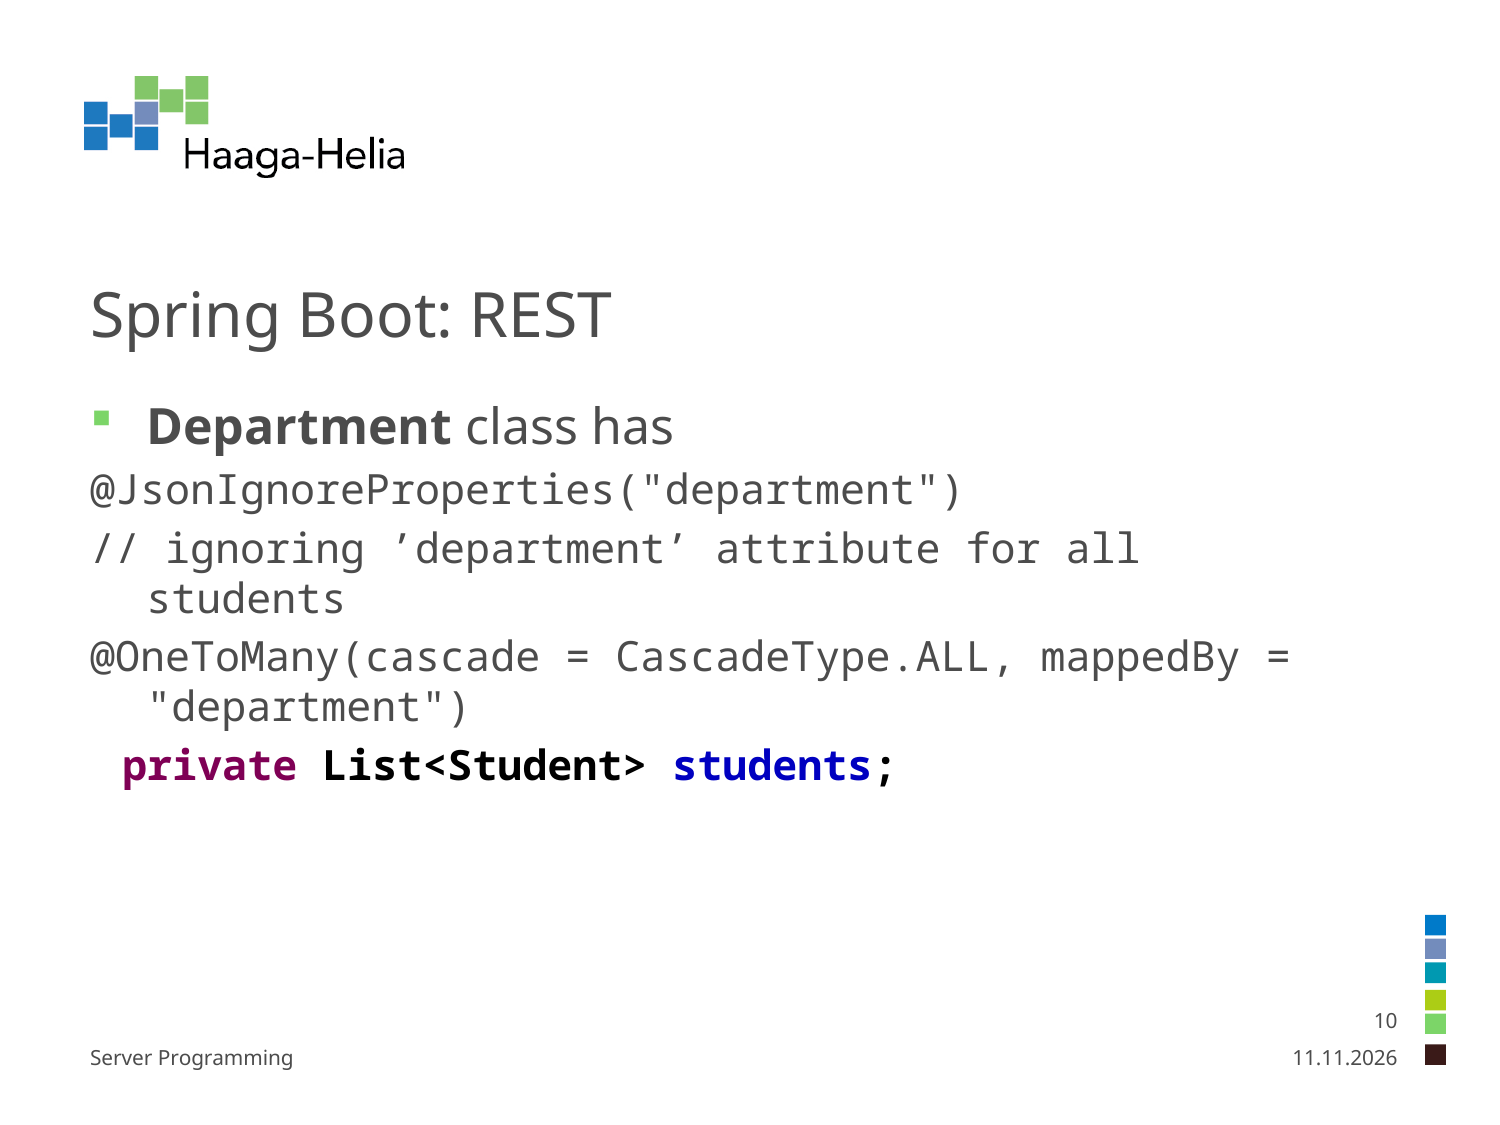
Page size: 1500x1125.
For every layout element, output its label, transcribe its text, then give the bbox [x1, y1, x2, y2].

list Department class has @JsonIgnoreProperties("department") // ignoring ’department’ attribute for all students @OneToMany(cascade = CascadeType.ALL, mappedBy = "department") private List<Student> students; [75, 387, 1400, 988]
title Spring Boot: REST [75, 237, 1400, 387]
footer Server Programming [75, 1037, 475, 1078]
picture [84, 76, 404, 178]
slide_number 10 [1262, 999, 1413, 1050]
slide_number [1262, 1050, 1413, 1088]
